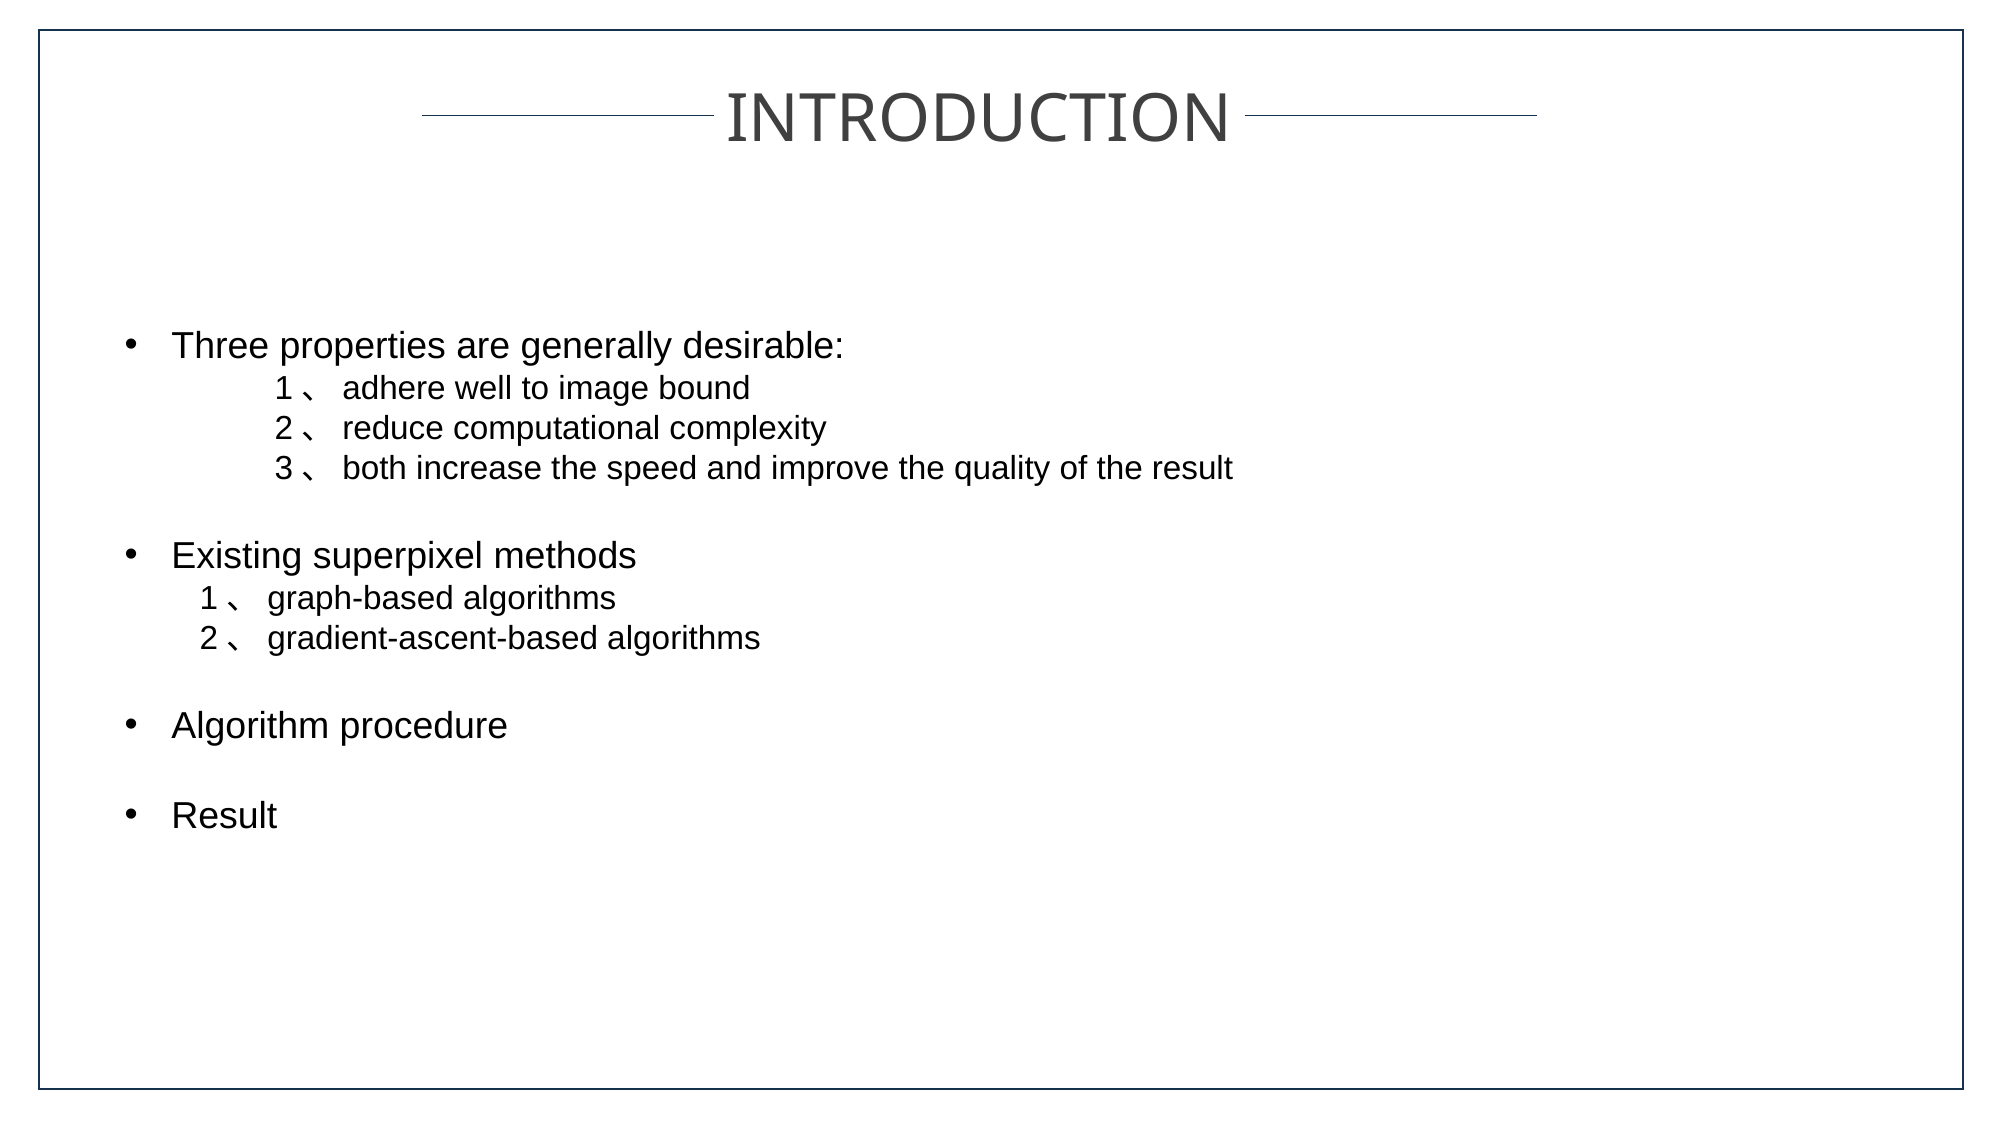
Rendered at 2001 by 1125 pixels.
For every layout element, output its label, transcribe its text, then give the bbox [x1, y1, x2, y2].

text_box Three properties are generally desirable: 1、adhere well to image bound 2、reduce computational complexity 3、both increase the speed and improve the quality of the result Existing superpixel methods 1、graph-based algorithms 2、gradient-ascent-based algorithms Algorithm procedure Result [109, 268, 1802, 844]
text_box [38, 29, 1964, 1090]
